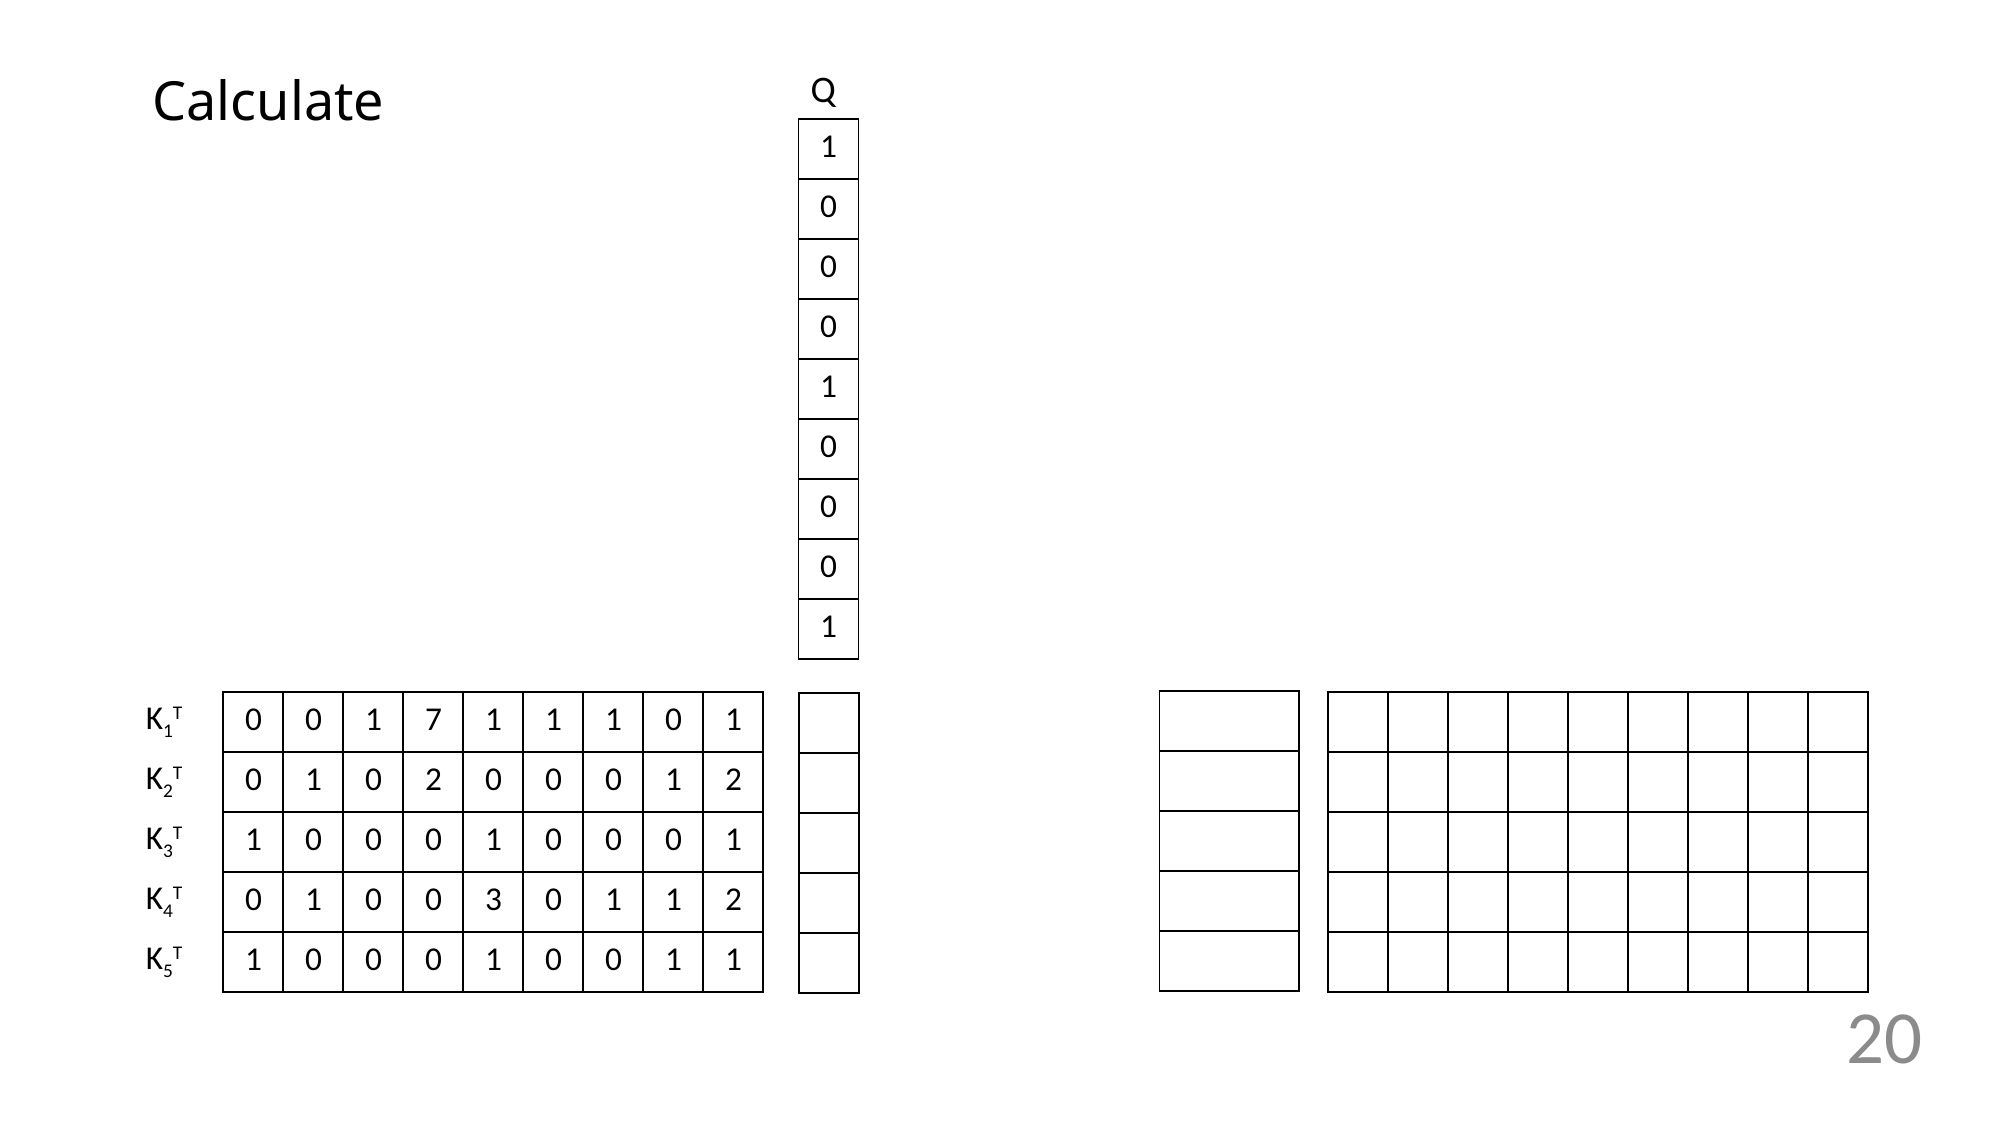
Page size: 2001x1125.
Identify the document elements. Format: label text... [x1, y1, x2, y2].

table_cell 1 [464, 933, 522, 991]
table_cell [1629, 753, 1687, 811]
table_cell 2 [704, 873, 762, 931]
table_header [1809, 693, 1867, 751]
table_header [1389, 693, 1447, 751]
table_header [1749, 693, 1807, 751]
table_cell [1329, 813, 1387, 871]
table_cell [1689, 753, 1747, 811]
table_cell 0 [584, 813, 642, 871]
table_cell K3T [114, 813, 214, 873]
table_cell 2 [704, 753, 762, 811]
table_cell K4T [114, 873, 214, 933]
table_header 0 [644, 693, 702, 751]
table_cell [800, 754, 858, 812]
table_cell 0 [224, 753, 282, 811]
title Calculate [137, 59, 1863, 142]
table_cell [1809, 813, 1867, 871]
table_header 1 [704, 693, 762, 751]
table_header 0 [284, 693, 342, 751]
table_cell 0 [524, 933, 582, 991]
table_cell [1749, 813, 1807, 871]
table_cell [1449, 933, 1507, 991]
table_header [1329, 693, 1387, 751]
table_cell 0 [524, 813, 582, 871]
table_header 0 [224, 693, 282, 751]
table_cell [1629, 813, 1687, 871]
table_cell 0 [799, 420, 858, 478]
table_cell [1389, 933, 1447, 991]
table_cell 1 [704, 813, 762, 871]
table_cell 0 [224, 873, 282, 931]
table_cell [1689, 933, 1747, 991]
table_cell [1160, 872, 1298, 930]
table_cell 0 [284, 933, 342, 991]
table_cell 1 [799, 360, 858, 418]
table_header [1569, 693, 1627, 751]
table_cell 0 [344, 753, 402, 811]
table_cell 0 [524, 753, 582, 811]
slide_number 20 [1750, 969, 1938, 1099]
table_cell 1 [799, 600, 858, 658]
table_header 1 [584, 693, 642, 751]
table_cell 1 [224, 933, 282, 991]
table_cell [1569, 933, 1627, 991]
table_header [800, 694, 858, 752]
table_cell K5T [114, 933, 214, 993]
table_cell 1 [464, 813, 522, 871]
table_cell 0 [344, 873, 402, 931]
table_cell [800, 874, 858, 932]
table_cell [1809, 753, 1867, 811]
table_cell 2 [404, 753, 462, 811]
table_cell [1689, 813, 1747, 871]
table_header 1 [344, 693, 402, 751]
table_cell 0 [799, 300, 858, 358]
table_cell [1569, 813, 1627, 871]
table_cell 1 [704, 933, 762, 991]
text_box Q [795, 57, 851, 117]
table_cell [1329, 753, 1387, 811]
table_cell [1509, 813, 1567, 871]
table_cell [1809, 873, 1867, 931]
table_cell 0 [799, 480, 858, 538]
table_cell 0 [799, 240, 858, 298]
table_cell [1329, 873, 1387, 931]
table_cell [1629, 873, 1687, 931]
table_cell 0 [404, 813, 462, 871]
table_cell [800, 814, 858, 872]
table_cell [1389, 813, 1447, 871]
table_cell [1329, 933, 1387, 991]
table_cell 1 [284, 753, 342, 811]
table_cell 1 [224, 813, 282, 871]
table_cell 1 [284, 873, 342, 931]
table_cell 0 [404, 933, 462, 991]
table_cell 0 [464, 753, 522, 811]
table_cell [1509, 753, 1567, 811]
table_cell 1 [644, 753, 702, 811]
table_cell 0 [644, 813, 702, 871]
table_cell [1389, 873, 1447, 931]
table_cell 0 [344, 813, 402, 871]
table_cell 0 [584, 933, 642, 991]
table_cell 0 [799, 540, 858, 598]
table_cell [1749, 933, 1807, 991]
table_header 1 [524, 693, 582, 751]
table_cell [1749, 873, 1807, 931]
table_cell 1 [584, 873, 642, 931]
table_header [1160, 692, 1298, 750]
table_cell 1 [644, 873, 702, 931]
table_cell [1809, 933, 1867, 969]
table_cell 0 [404, 873, 462, 931]
table_cell [1509, 933, 1567, 991]
table_cell [1160, 932, 1298, 990]
table_cell 0 [284, 813, 342, 871]
table_cell [1449, 753, 1507, 811]
table_cell [1689, 873, 1747, 931]
table_header [1449, 693, 1507, 751]
table_header 7 [404, 693, 462, 751]
table_header 1 [464, 693, 522, 751]
table_cell [1389, 753, 1447, 811]
table_cell [800, 934, 858, 992]
table_cell [1160, 752, 1298, 810]
table_header 1 [799, 120, 858, 178]
table_header [1629, 693, 1687, 751]
table_header [1689, 693, 1747, 751]
table_cell [1449, 873, 1507, 931]
table_cell [1509, 873, 1567, 931]
table_cell [1569, 873, 1627, 931]
table_cell [1629, 933, 1687, 991]
table_cell [1569, 753, 1627, 811]
table_cell K2T [114, 753, 214, 813]
table_header [1509, 693, 1567, 751]
table_cell 0 [344, 933, 402, 991]
table_cell [1749, 753, 1807, 811]
table_cell [1449, 813, 1507, 871]
table_cell 0 [584, 753, 642, 811]
table_cell [1160, 812, 1298, 870]
table_header K1T [114, 693, 214, 753]
table_cell 0 [524, 873, 582, 931]
table_cell 0 [799, 180, 858, 238]
table_cell 3 [464, 873, 522, 931]
table_cell 1 [644, 933, 702, 991]
